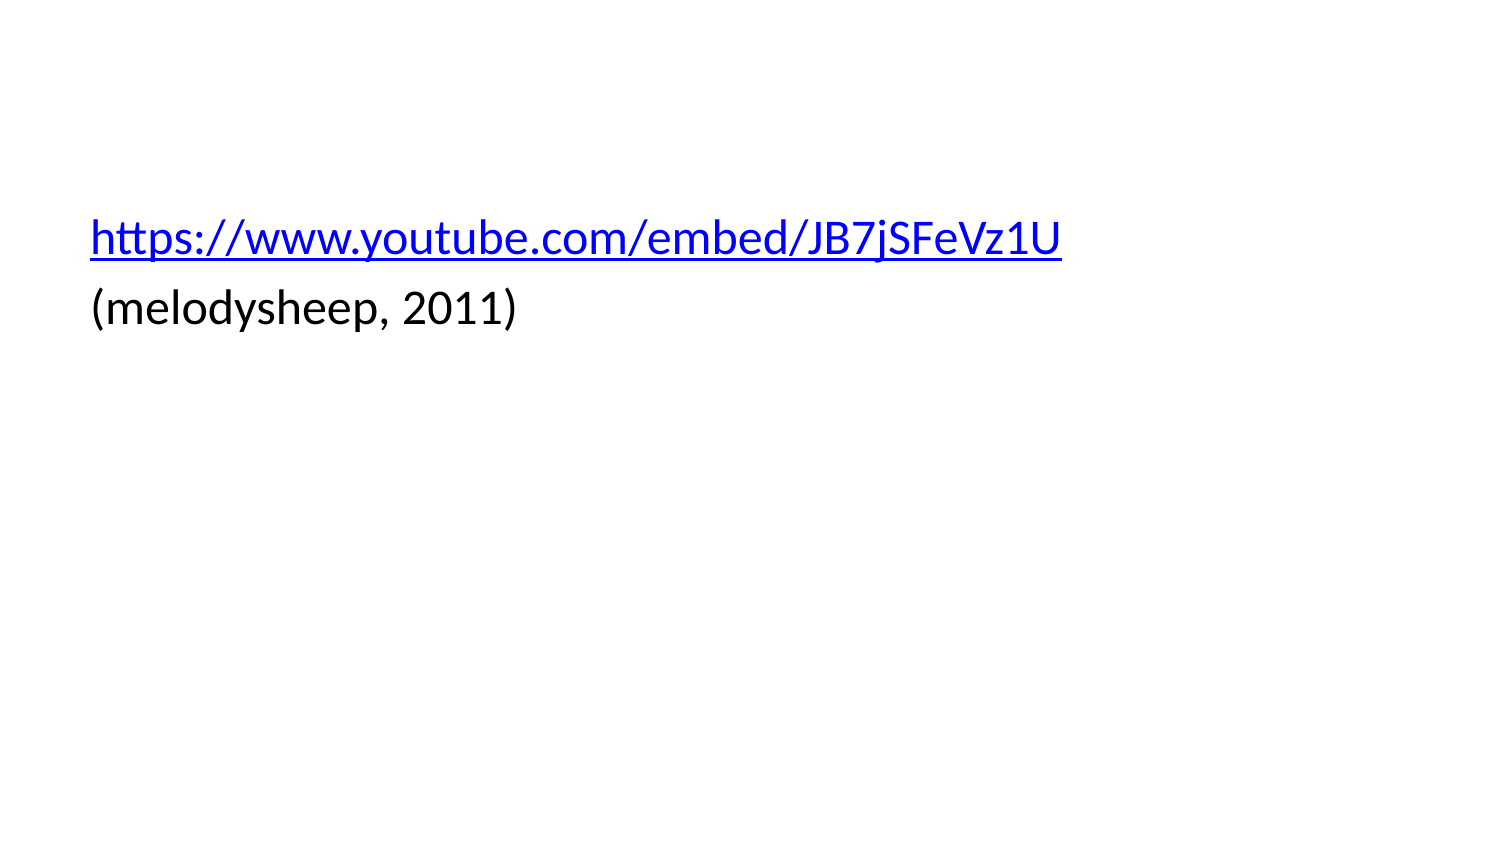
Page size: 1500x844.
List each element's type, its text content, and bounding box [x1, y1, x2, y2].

list https://www.youtube.com/embed/JB7jSFeVz1U (melodysheep, 2011) [75, 196, 1425, 754]
